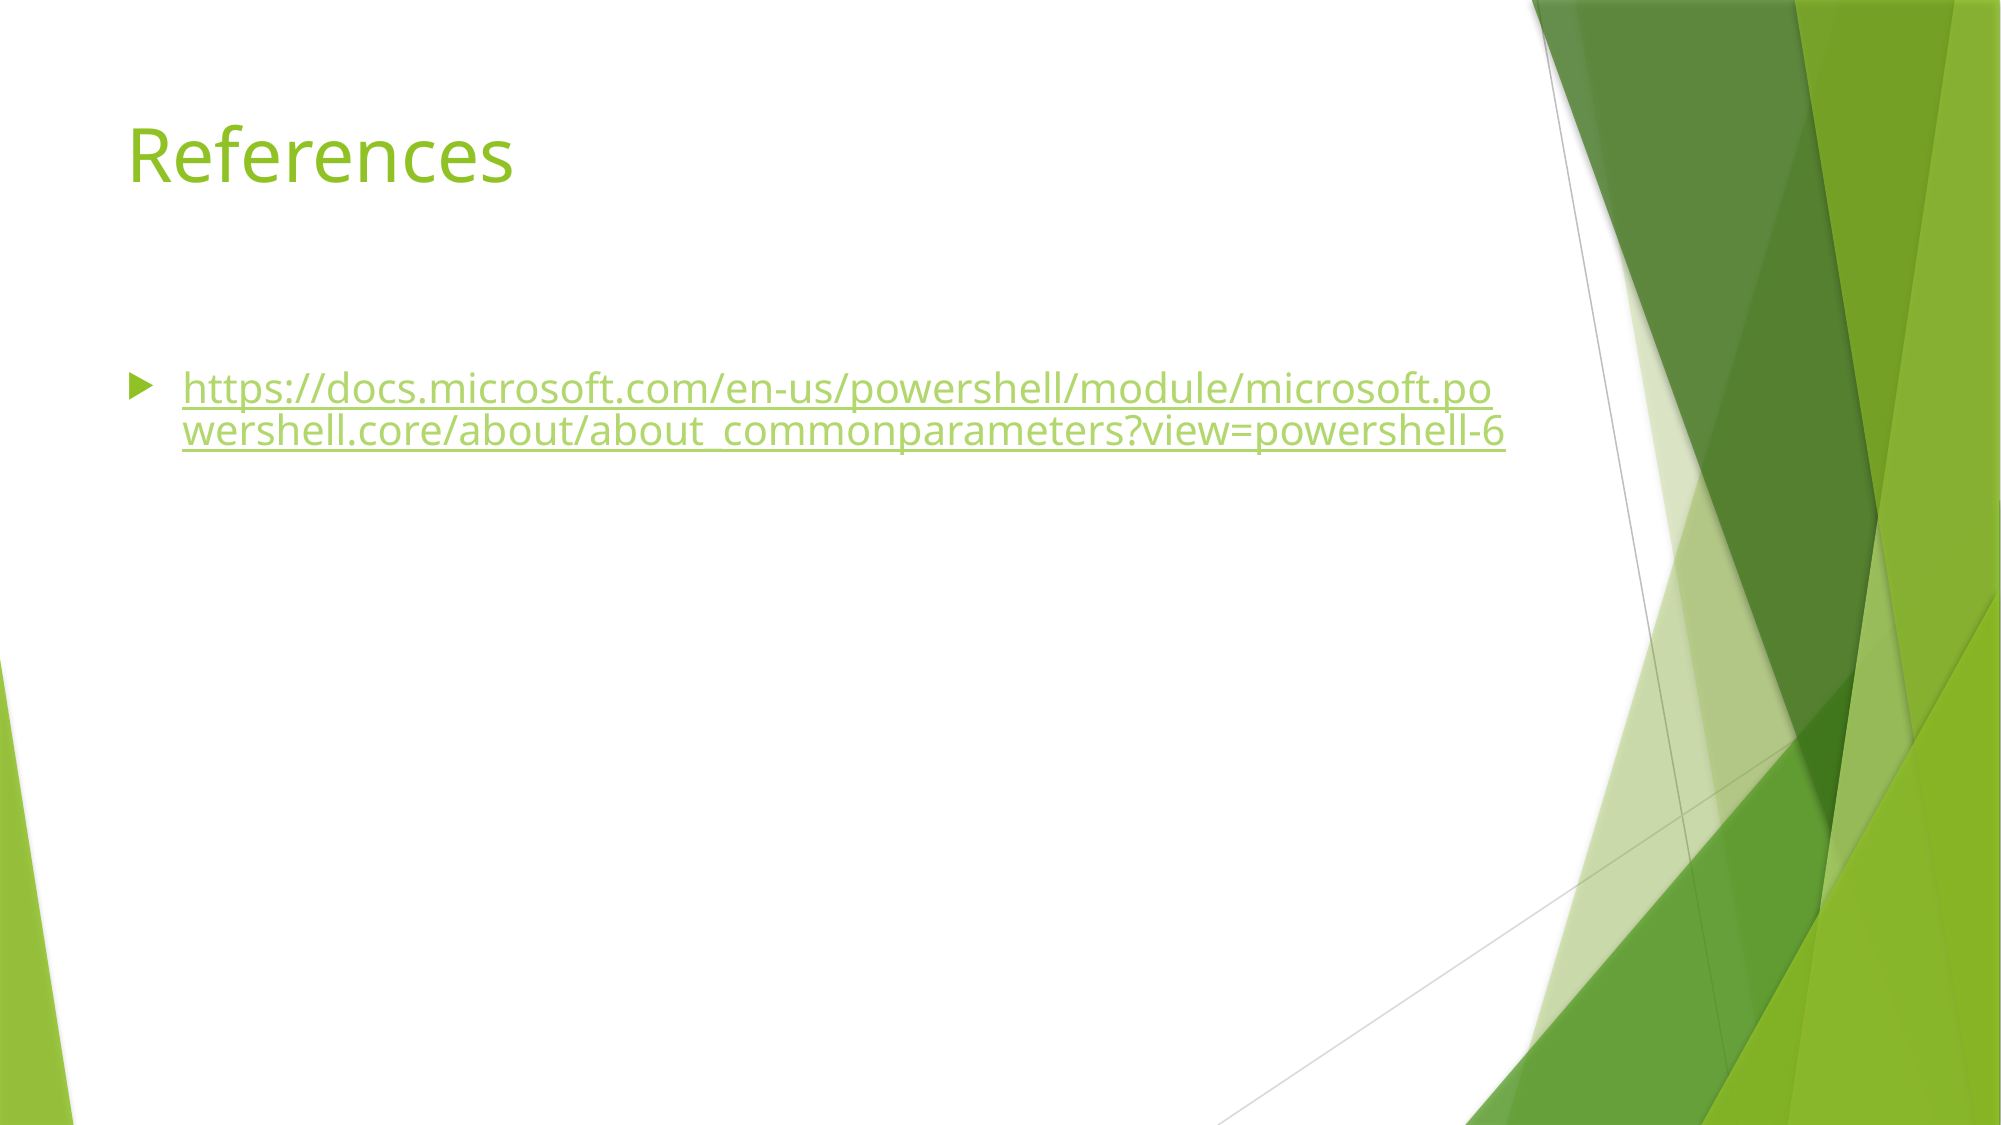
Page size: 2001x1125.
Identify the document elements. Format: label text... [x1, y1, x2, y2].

list https://docs.microsoft.com/en-us/powershell/module/microsoft.powershell.core/about/about_commonparameters?view=powershell-6 [111, 354, 1522, 992]
title References [111, 99, 1522, 317]
